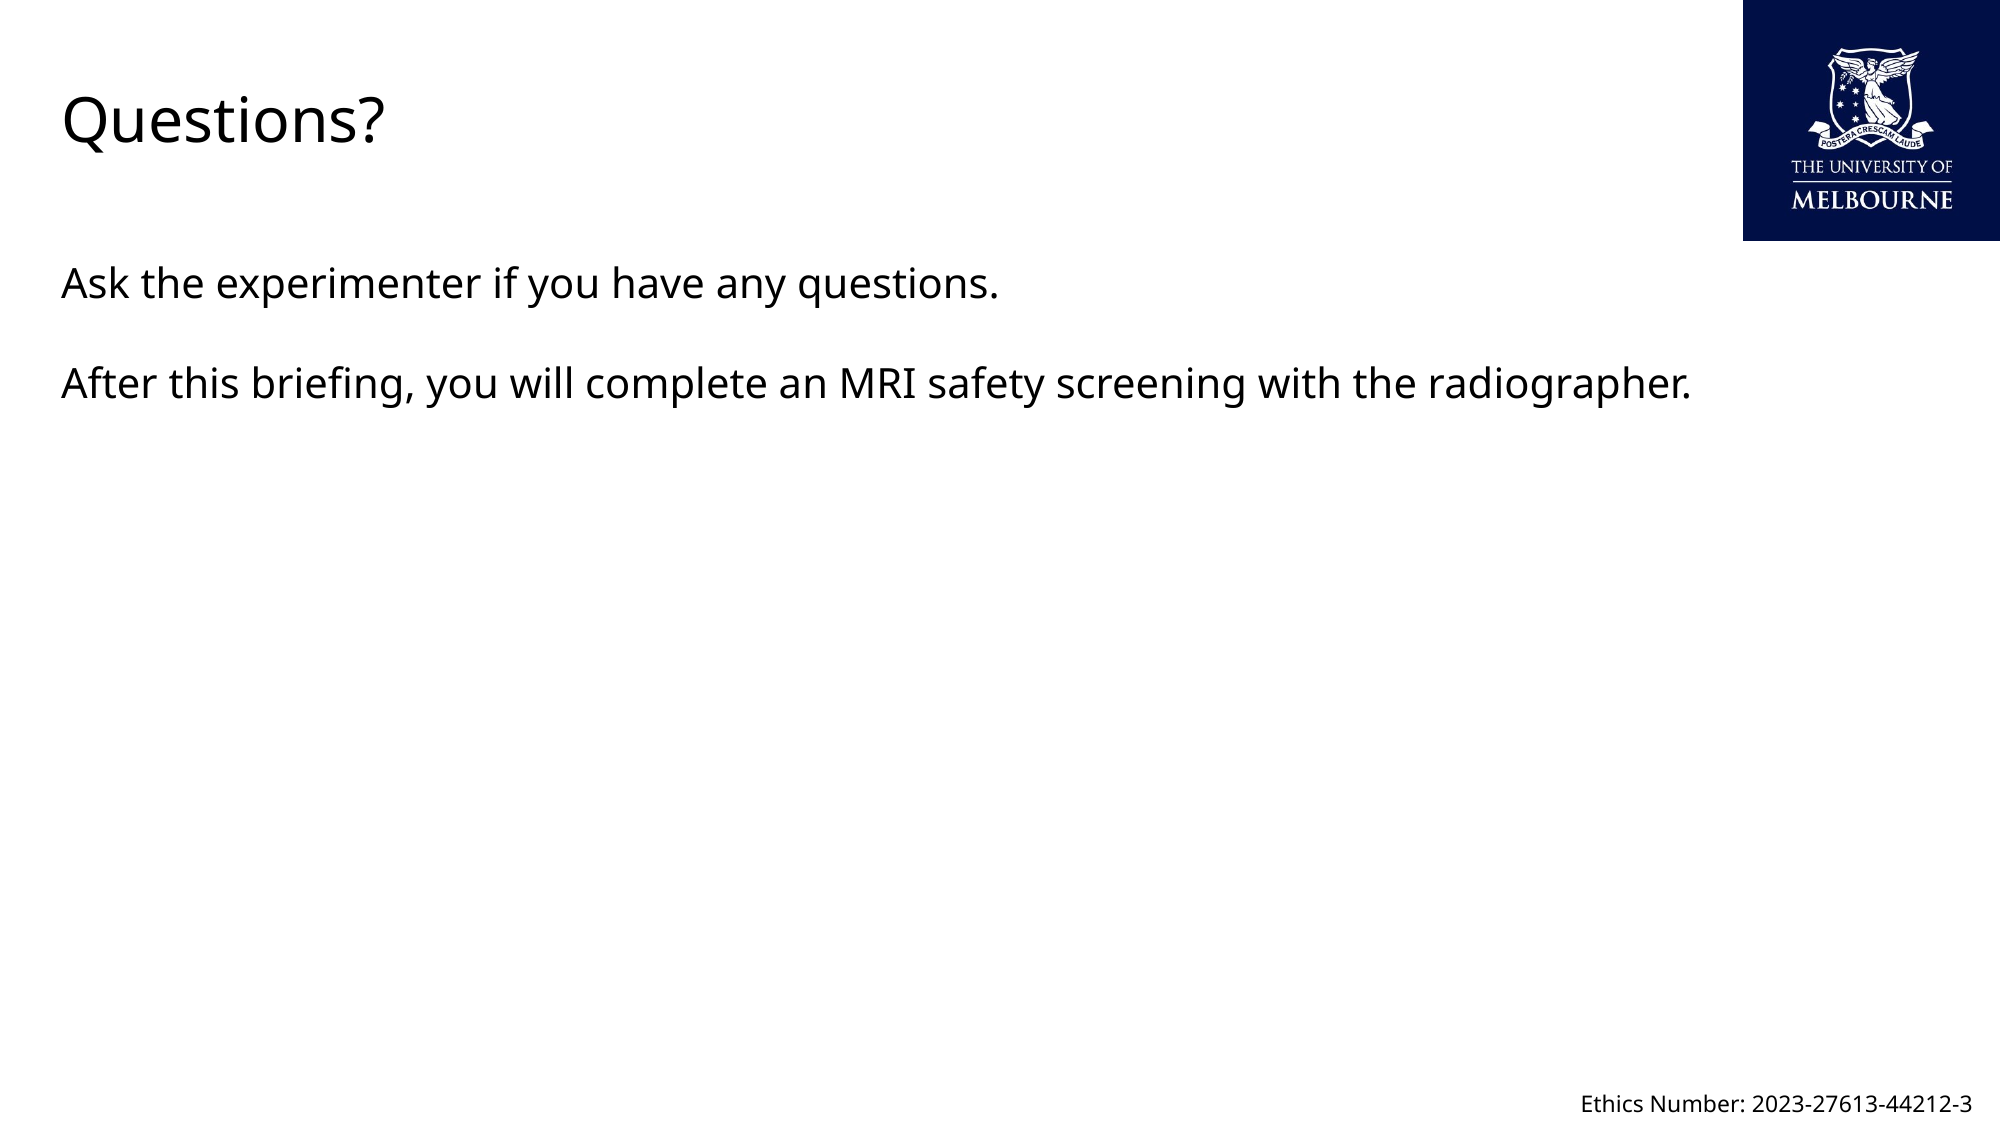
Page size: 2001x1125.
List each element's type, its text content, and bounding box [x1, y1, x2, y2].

picture [1743, 0, 2000, 241]
text_box Ask the experimenter if you have any questions. After this briefing, you will complete an MRI safety screening with the radiographer. [46, 249, 1955, 415]
text_box Ethics Number: 2023-27613-44212-3 [1520, 1082, 2000, 1125]
text_box Questions? [46, 72, 1232, 162]
